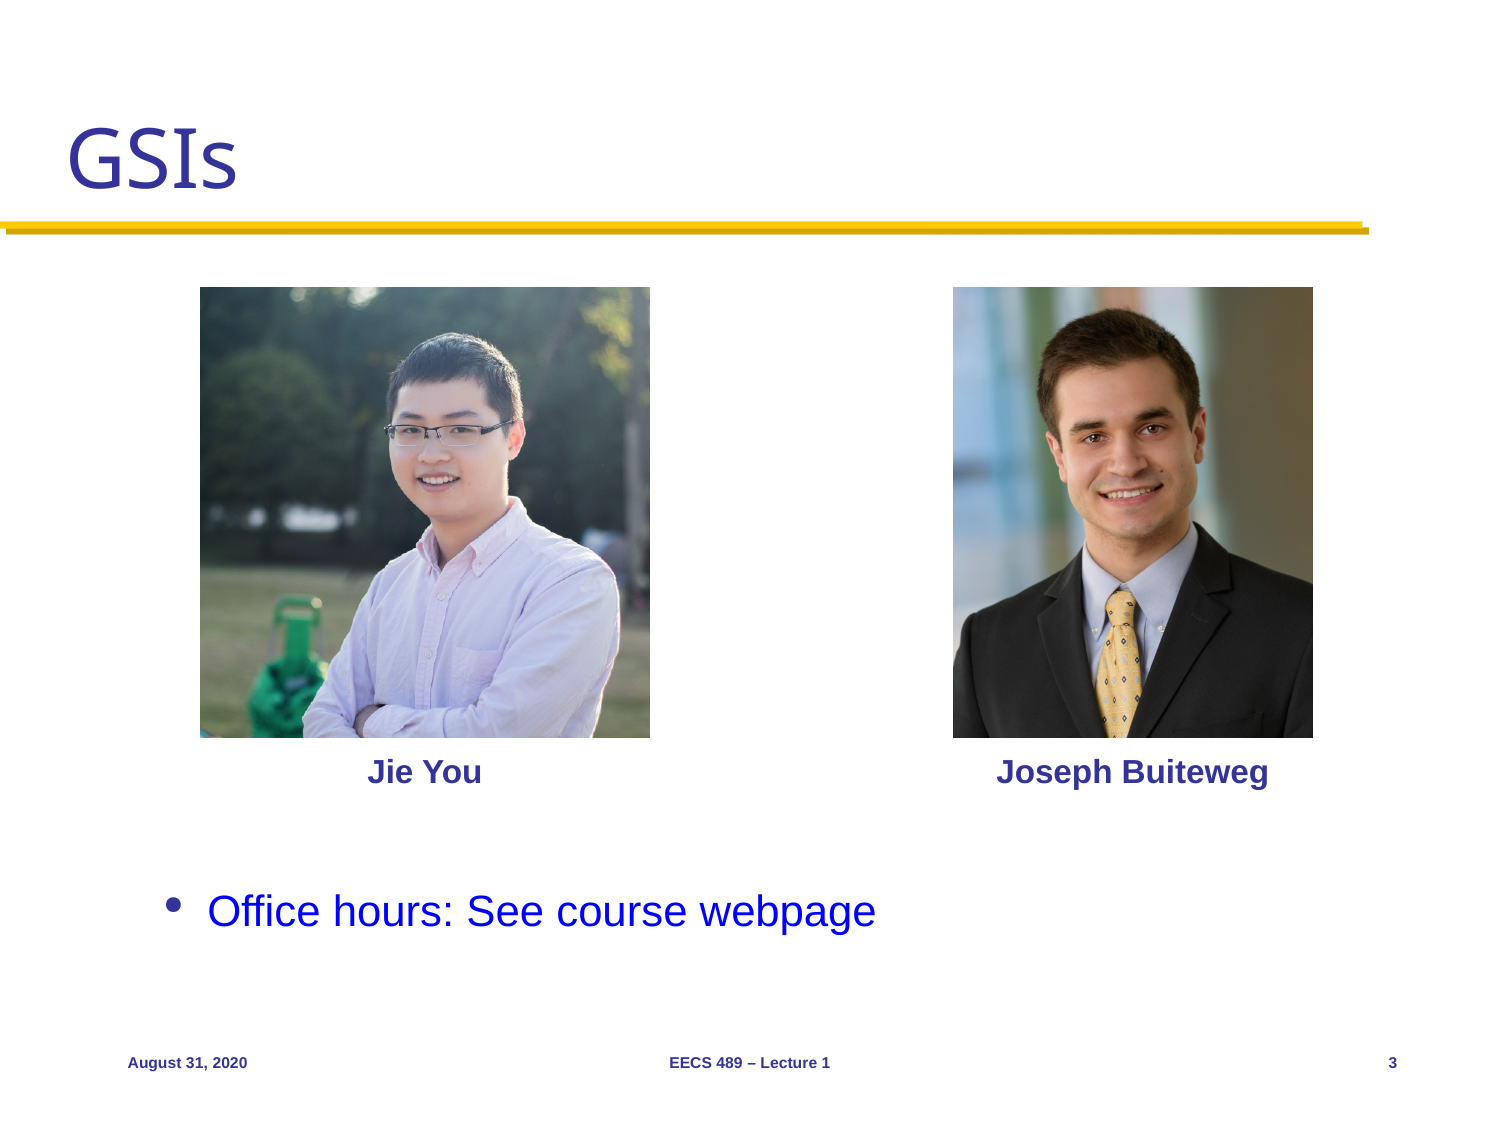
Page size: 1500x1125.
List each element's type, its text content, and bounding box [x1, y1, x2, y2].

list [199, 287, 651, 738]
text_box Joseph Buiteweg [981, 747, 1285, 798]
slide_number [112, 1024, 426, 1101]
text_box Office hours: See course webpage [149, 874, 1350, 1025]
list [952, 287, 1314, 738]
text_box Jie You [352, 747, 498, 798]
footer EECS 489 – Lecture 1 [512, 1025, 988, 1101]
slide_number 3 [1312, 1024, 1413, 1101]
title GSIs [49, 24, 1451, 213]
